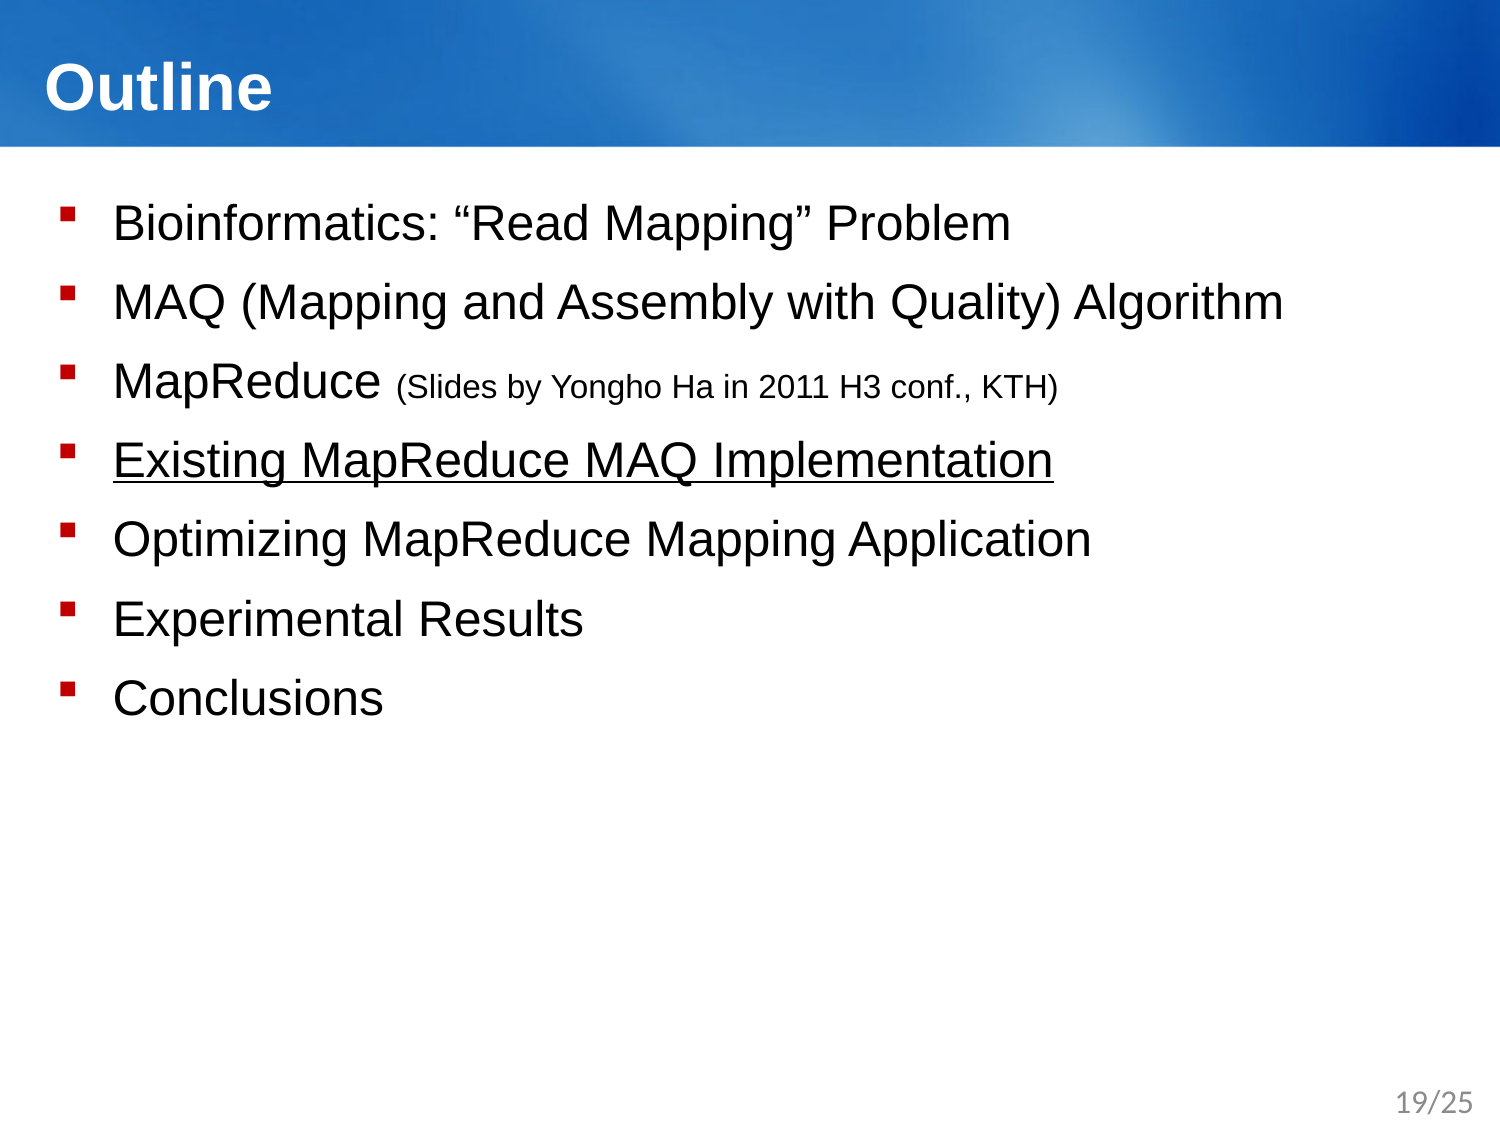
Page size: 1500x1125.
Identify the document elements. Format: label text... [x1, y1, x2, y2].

picture [0, 0, 1500, 1125]
slide_number 19/25 [1368, 1082, 1500, 1118]
list Bioinformatics: “Read Mapping” Problem MAQ (Mapping and Assembly with Quality) Algorithm MapReduce (Slides by Yongho Ha in 2011 H3 conf., KTH) Existing MapReduce MAQ Implementation Optimizing MapReduce Mapping Application Experimental Results Conclusions [41, 184, 1472, 1071]
title Outline [29, 19, 1471, 149]
